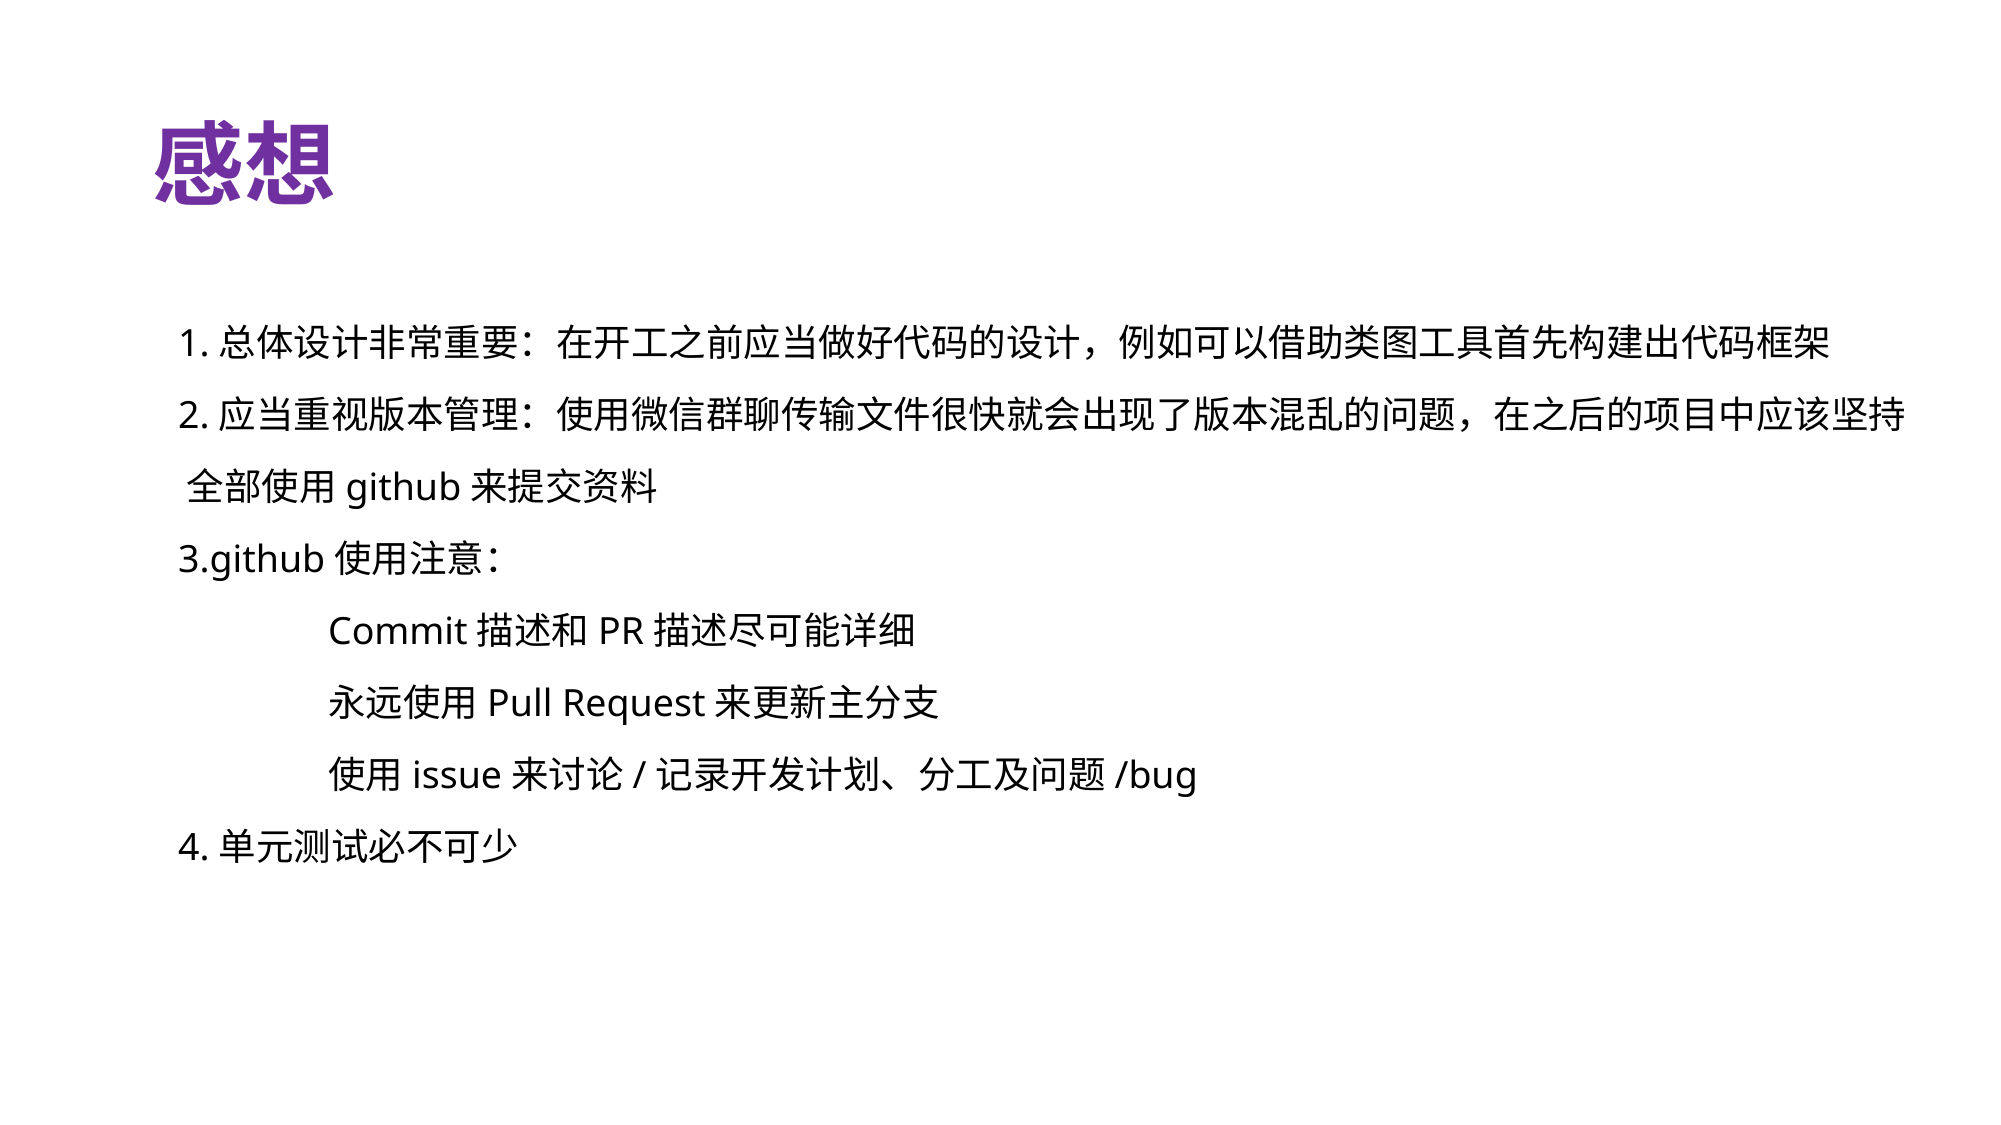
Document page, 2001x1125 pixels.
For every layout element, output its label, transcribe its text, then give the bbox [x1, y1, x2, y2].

title 感想 [137, 59, 1863, 278]
text_box 1.总体设计非常重要：在开工之前应当做好代码的设计，例如可以借助类图工具首先构建出代码框架 2.应当重视版本管理：使用微信群聊传输文件很快就会出现了版本混乱的问题，在之后的项目中应该坚持 全部使用github来提交资料 3.github使用注意： Commit描述和PR描述尽可能详细 永远使用Pull Request来更新主分支 使用issue来讨论/记录开发计划、分工及问题/bug 4.单元测试必不可少 [163, 285, 1934, 948]
